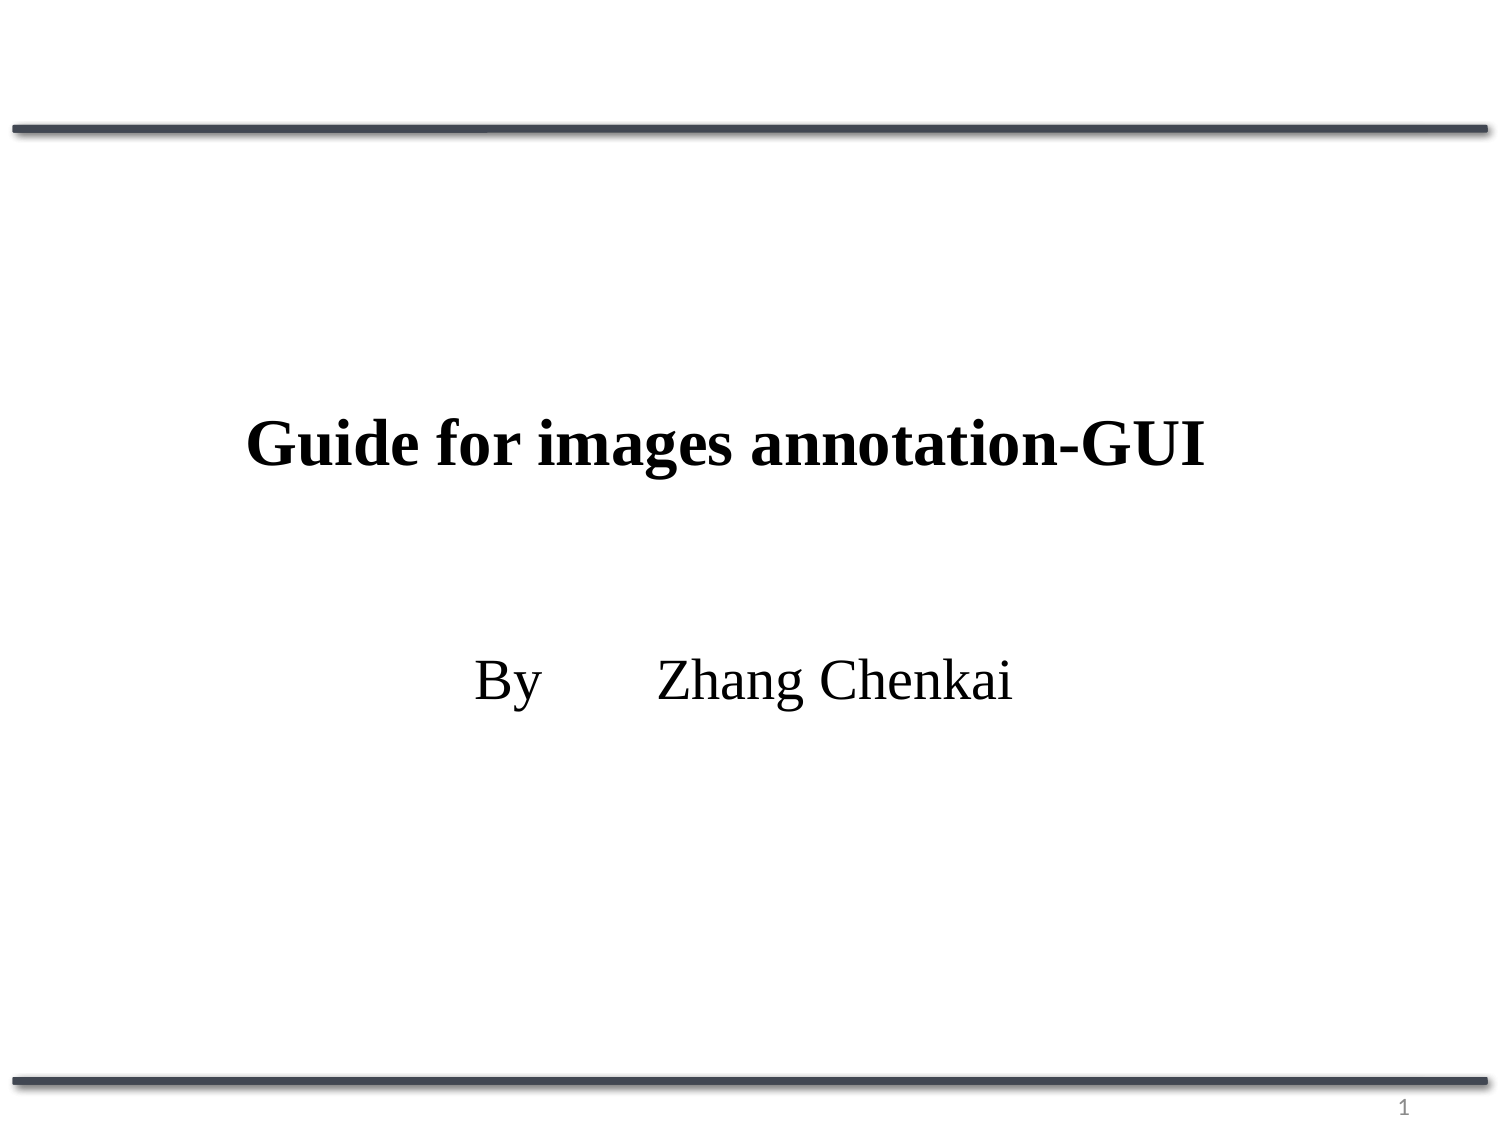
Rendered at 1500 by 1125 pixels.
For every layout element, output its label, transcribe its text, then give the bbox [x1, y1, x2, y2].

slide_number 1 [1074, 1093, 1425, 1119]
title Guide for images annotation-GUI [100, 243, 1371, 634]
subtitle By Zhang Chenkai [413, 633, 1075, 693]
